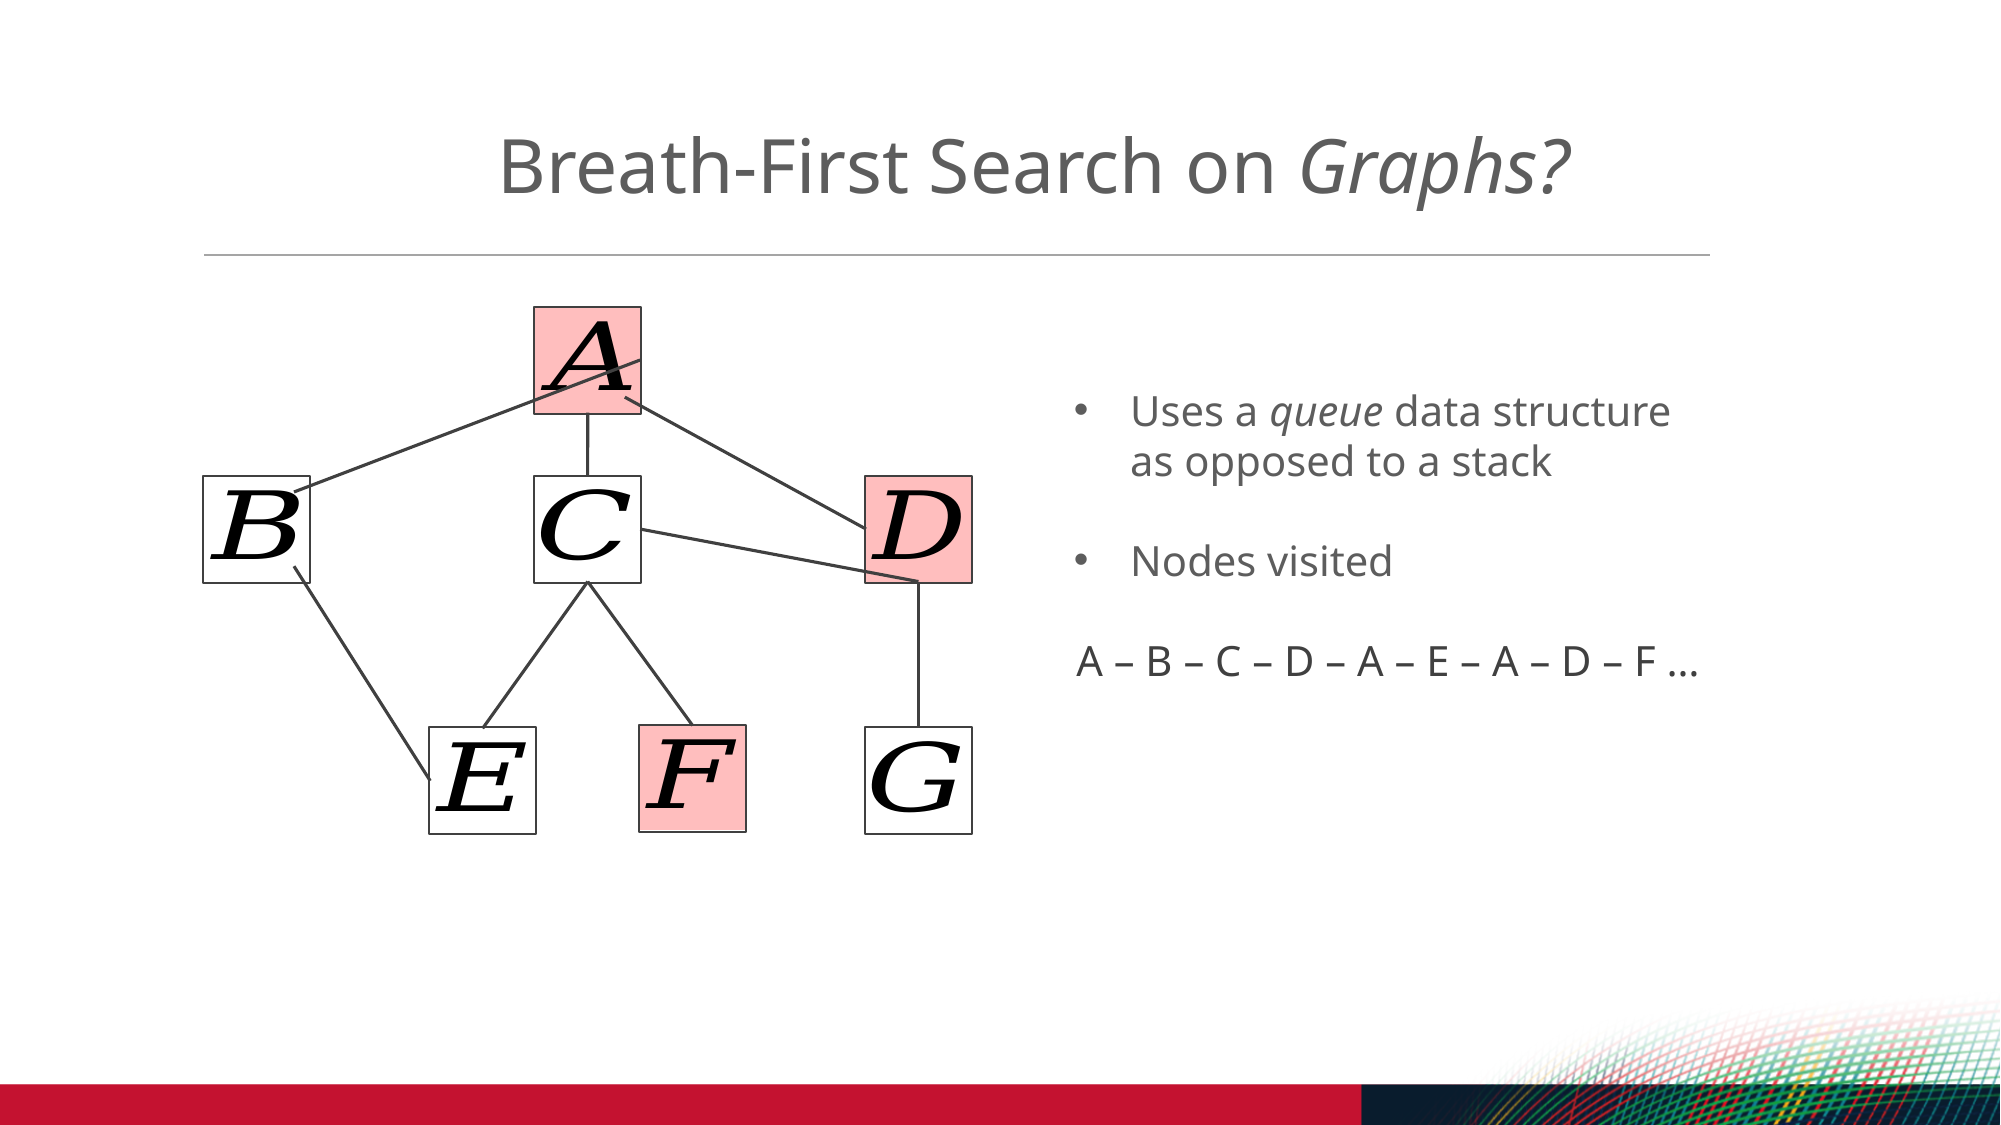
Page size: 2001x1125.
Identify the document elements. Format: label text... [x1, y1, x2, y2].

list Uses a queue data structure as opposed to a stack Nodes visited A – B – C – D – A – E – A – D – F … – G [1028, 377, 1710, 870]
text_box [482, 581, 585, 729]
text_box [587, 581, 693, 726]
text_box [293, 396, 551, 493]
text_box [293, 565, 446, 744]
list Recall: Breath-First Search on Graphs? [204, 116, 1710, 223]
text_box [624, 396, 882, 493]
picture [0, 958, 2000, 1125]
